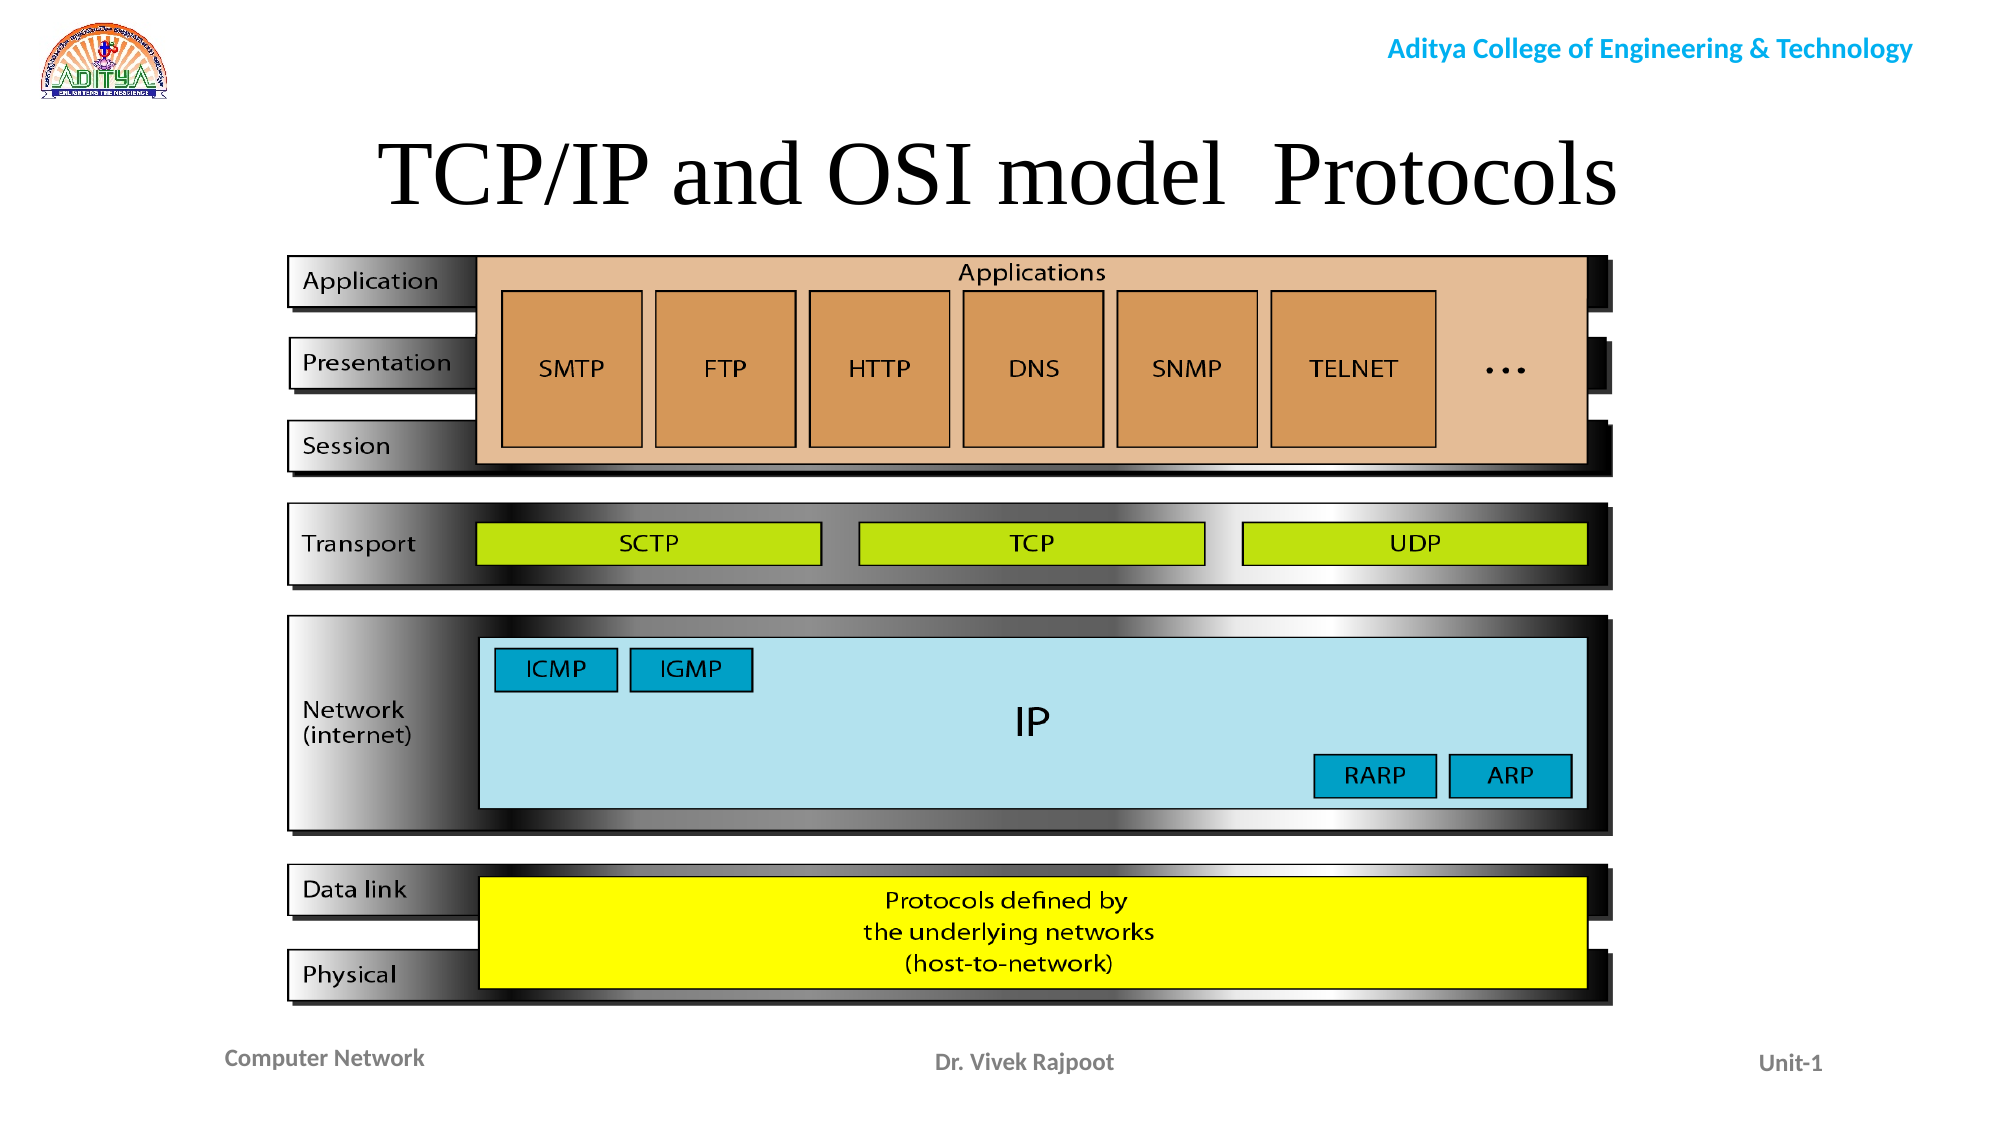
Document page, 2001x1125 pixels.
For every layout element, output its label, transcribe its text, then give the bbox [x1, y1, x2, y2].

text_box Unit-1 [1744, 1031, 1861, 1092]
text_box TCP/IP and OSI model Protocols [132, 105, 1866, 231]
picture [125, 1031, 461, 1113]
text_box [37, 230, 1963, 1031]
text_box Dr. Vivek Rajpoot [800, 1030, 1250, 1091]
picture [39, 22, 168, 99]
picture [287, 255, 1613, 1006]
